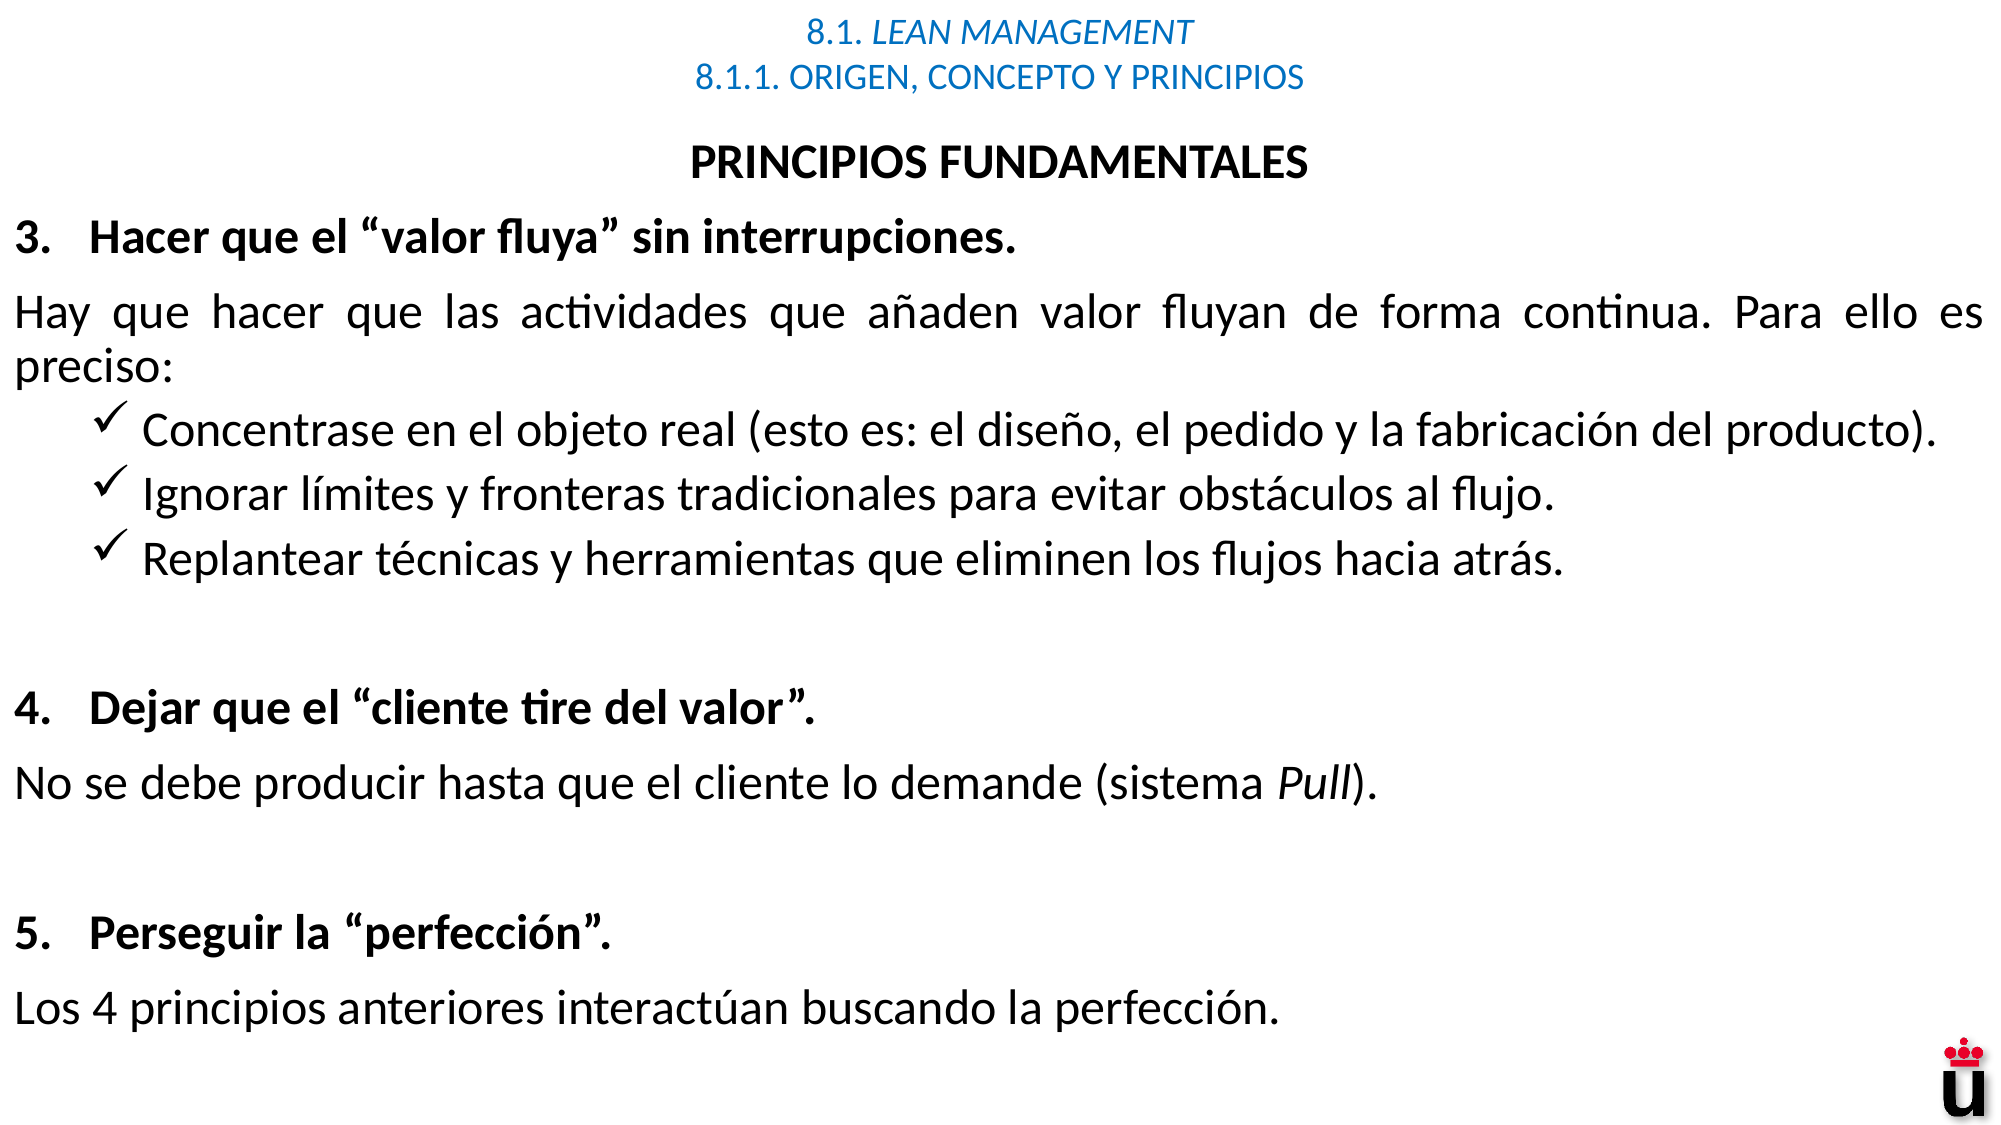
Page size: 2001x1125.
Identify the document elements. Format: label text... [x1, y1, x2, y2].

picture [1918, 1031, 2000, 1125]
text_box PRINCIPIOS FUNDAMENTALES Hacer que el “valor fluya” sin interrupciones. Hay que hacer que las actividades que añaden valor fluyan de forma continua. Para ello es preciso: Concentrase en el objeto real (esto es: el diseño, el pedido y la fabricación del producto). Ignorar límites y fronteras tradicionales para evitar obstáculos al flujo. Replantear técnicas y herramientas que eliminen los flujos hacia atrás. Dejar que el “cliente tire del valor”. No se debe producir hasta que el cliente lo demande (sistema Pull). Perseguir la “perfección”. Los 4 principios anteriores interactúan buscando la perfección. [0, 127, 2000, 871]
text_box 8.1. LEAN MANAGEMENT [0, 0, 2000, 44]
text_box 8.1.1. ORIGEN, CONCEPTO Y PRINCIPIOS [0, 44, 2000, 105]
